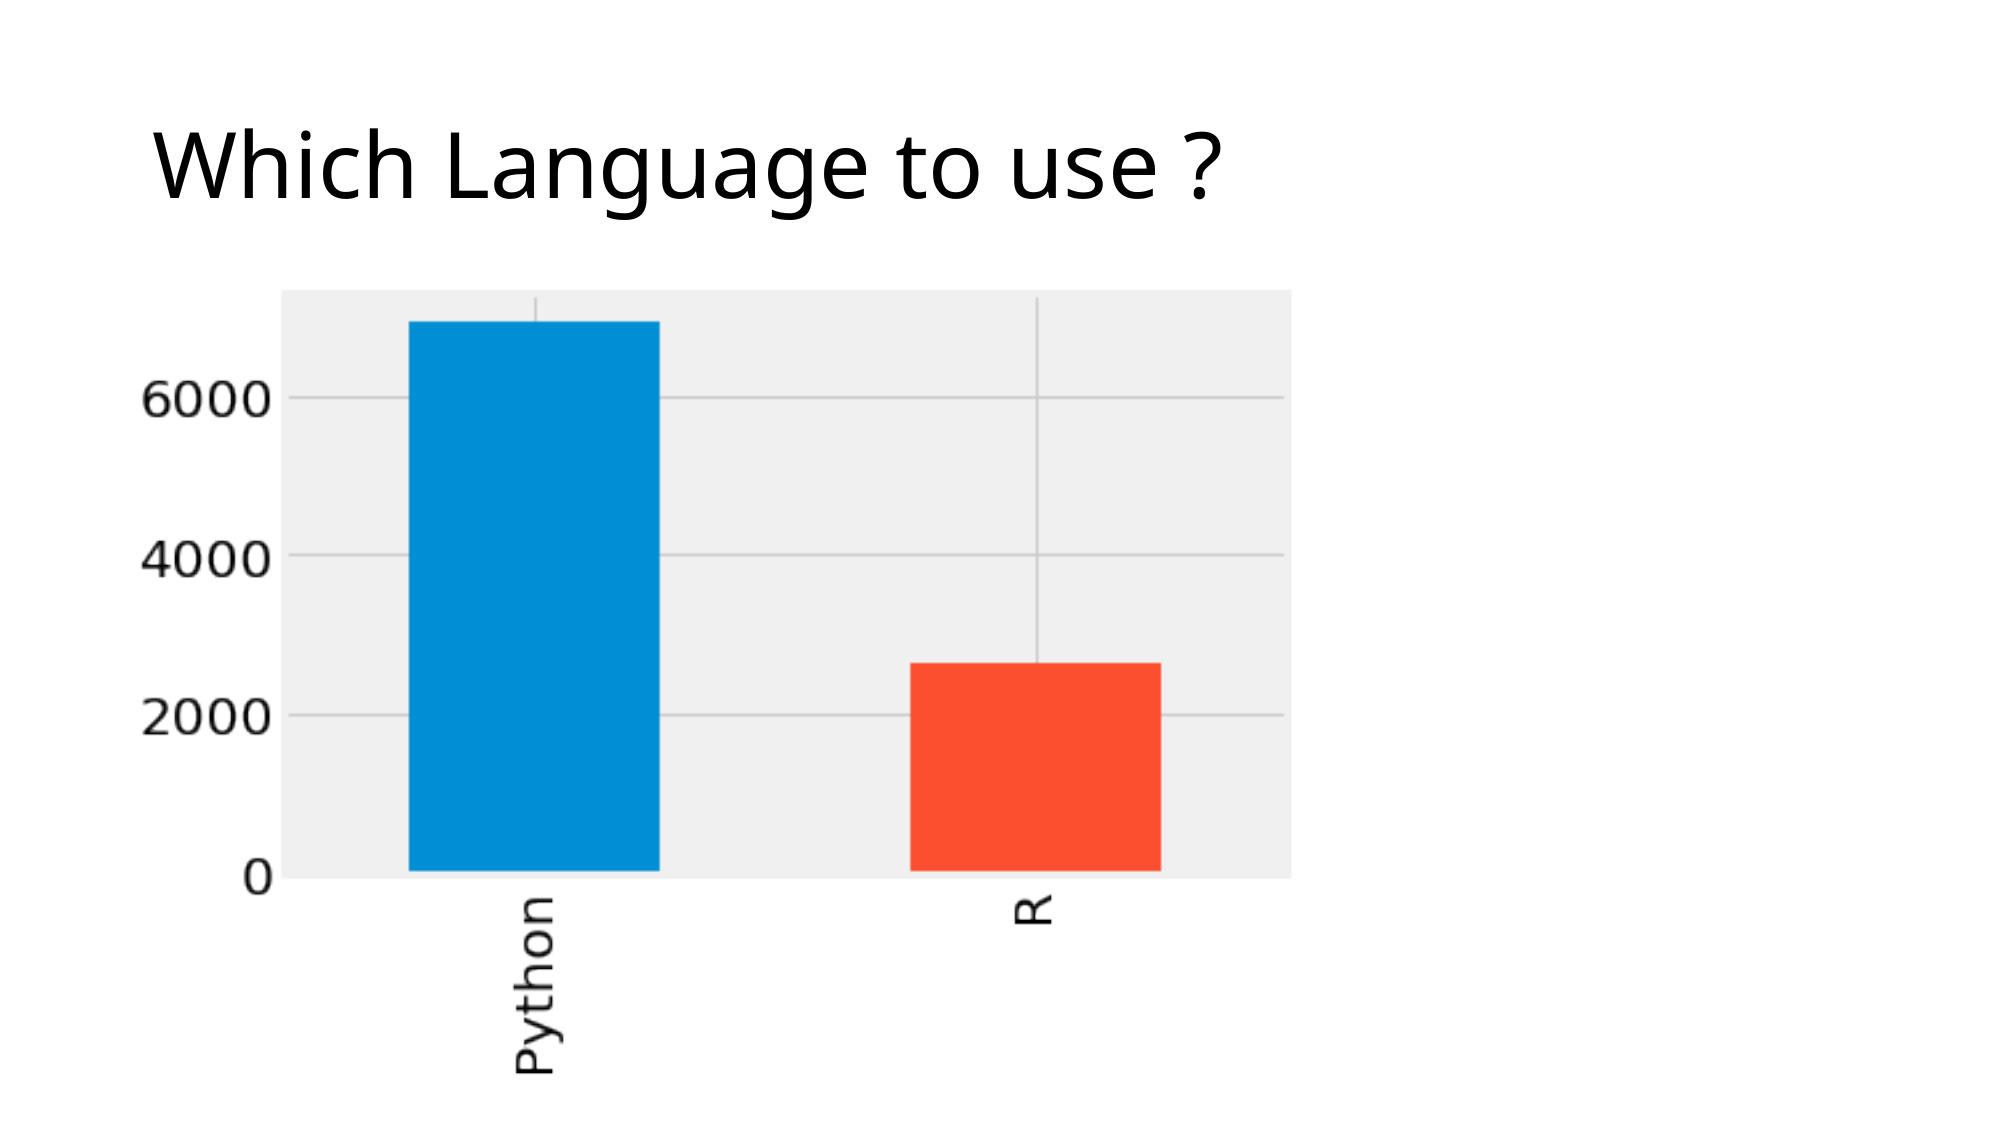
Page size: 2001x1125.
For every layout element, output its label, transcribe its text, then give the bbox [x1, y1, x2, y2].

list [119, 277, 1306, 1088]
title Which Language to use ? [137, 59, 1863, 278]
